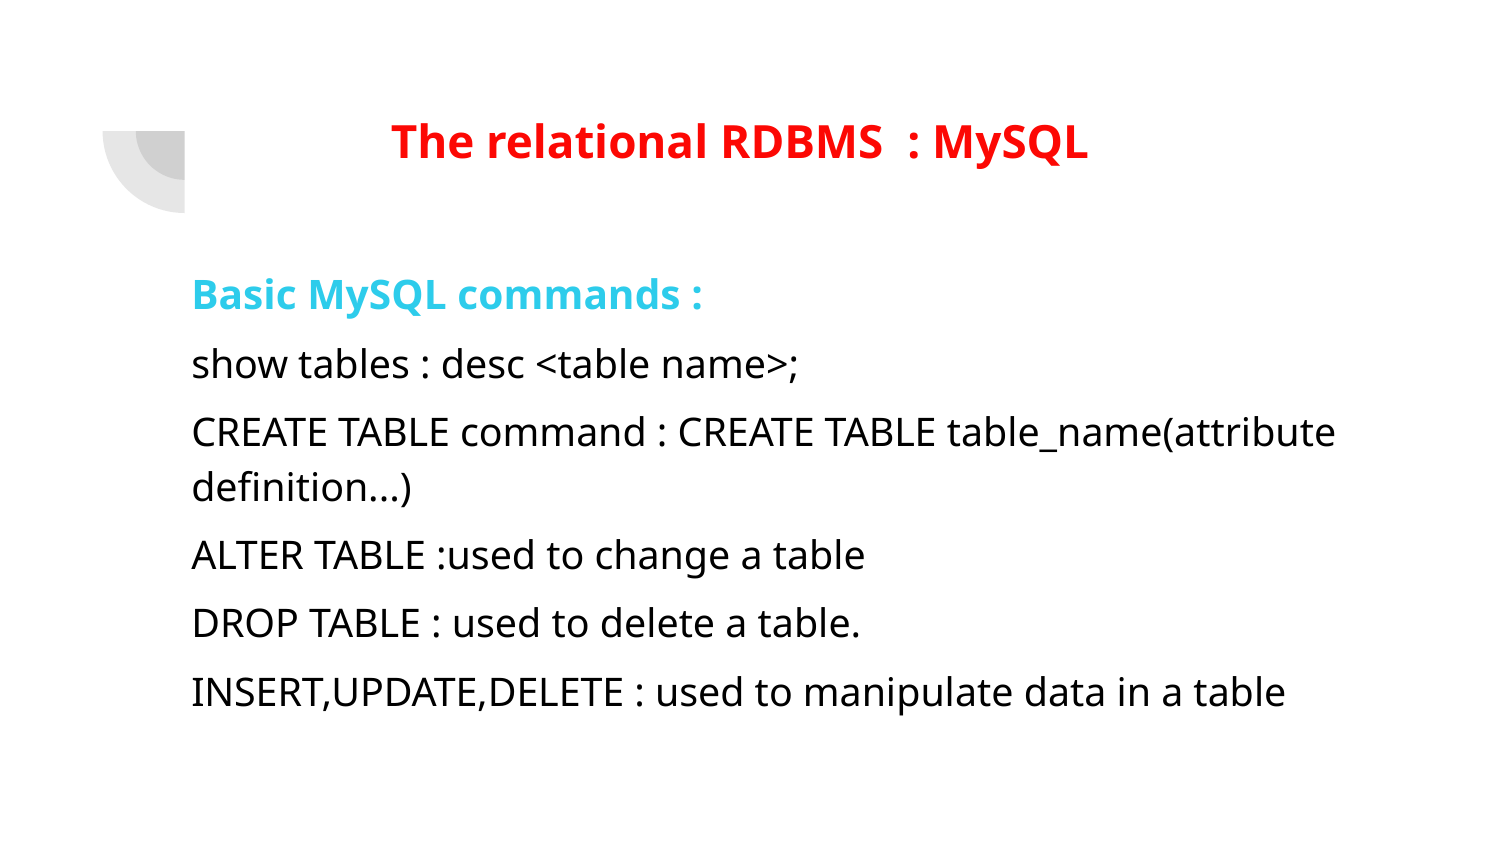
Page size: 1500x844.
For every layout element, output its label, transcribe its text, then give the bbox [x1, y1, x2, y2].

title The relational RDBMS : MySQL [213, 98, 1368, 246]
list Basic MySQL commands : show tables : desc <table name>; CREATE TABLE command : CREATE TABLE table_name(attribute definition...) ALTER TABLE :used to change a table DROP TABLE : used to delete a table. INSERT,UPDATE,DELETE : used to manipulate data in a table [176, 246, 1368, 744]
